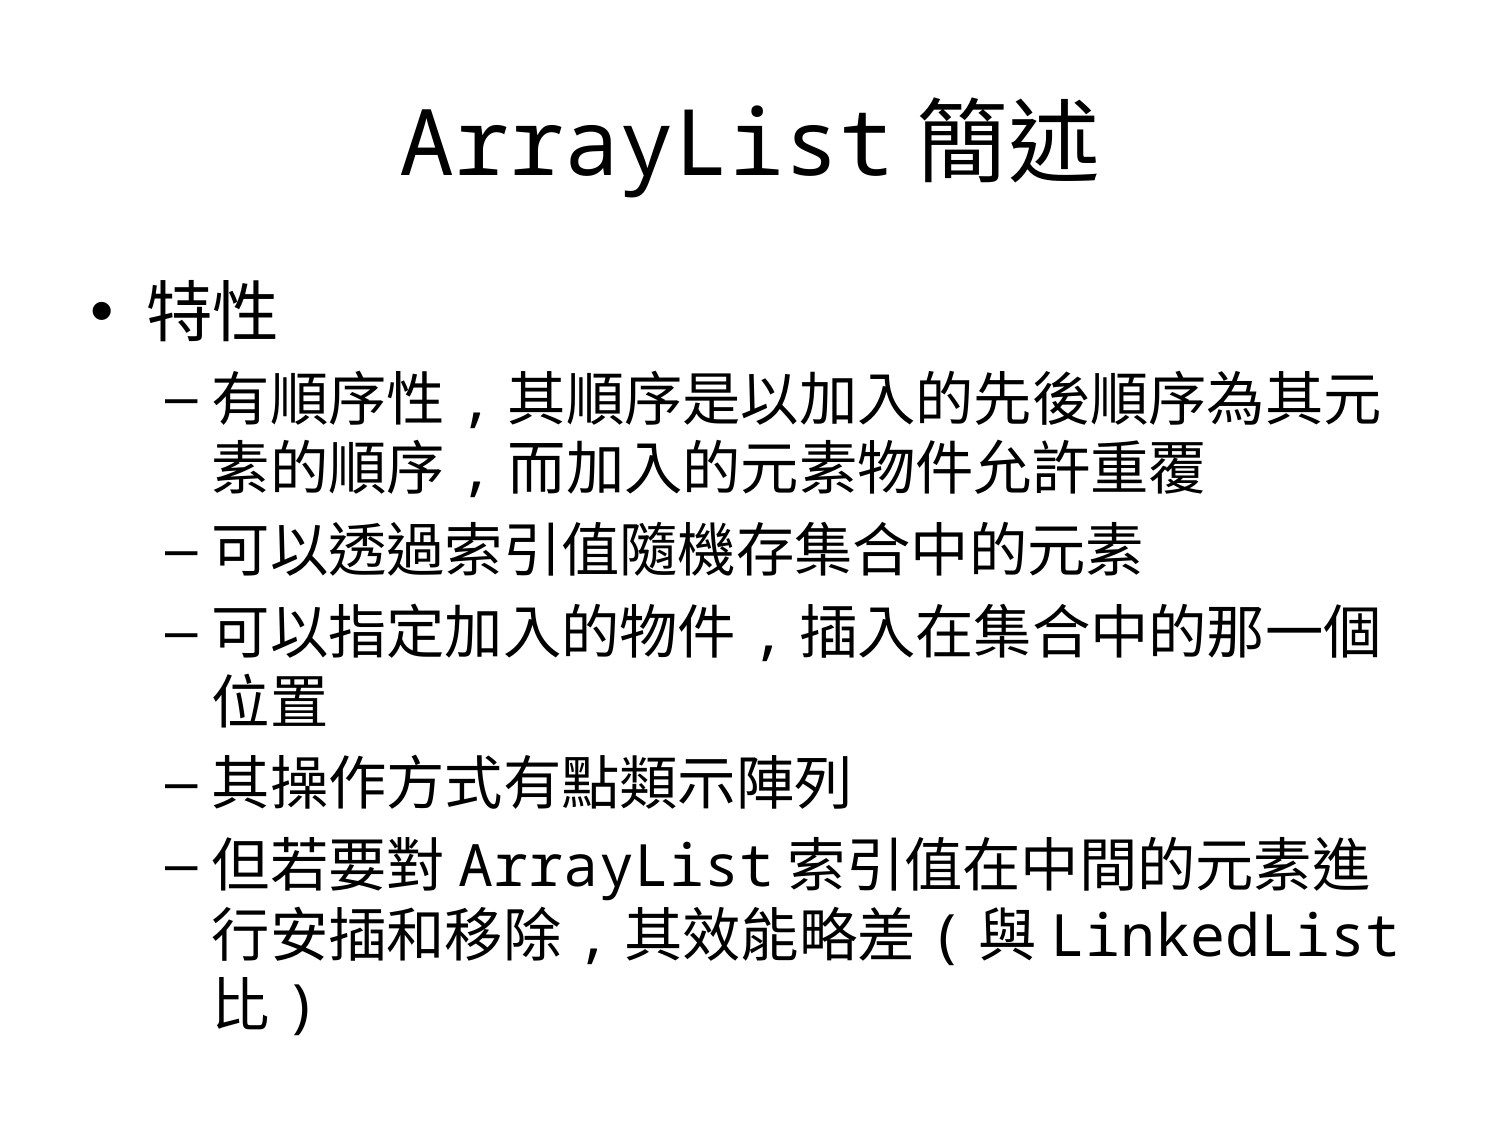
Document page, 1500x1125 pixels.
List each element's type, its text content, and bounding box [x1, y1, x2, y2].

title ArrayList簡述 [75, 45, 1425, 233]
list 特性 有順序性,其順序是以加入的先後順序為其元素的順序,而加入的元素物件允許重覆 可以透過索引值隨機存集合中的元素 可以指定加入的物件,插入在集合中的那一個位置 其操作方式有點類示陣列 但若要對ArrayList索引值在中間的元素進行安插和移除,其效能略差(與LinkedList比) [75, 262, 1425, 1005]
